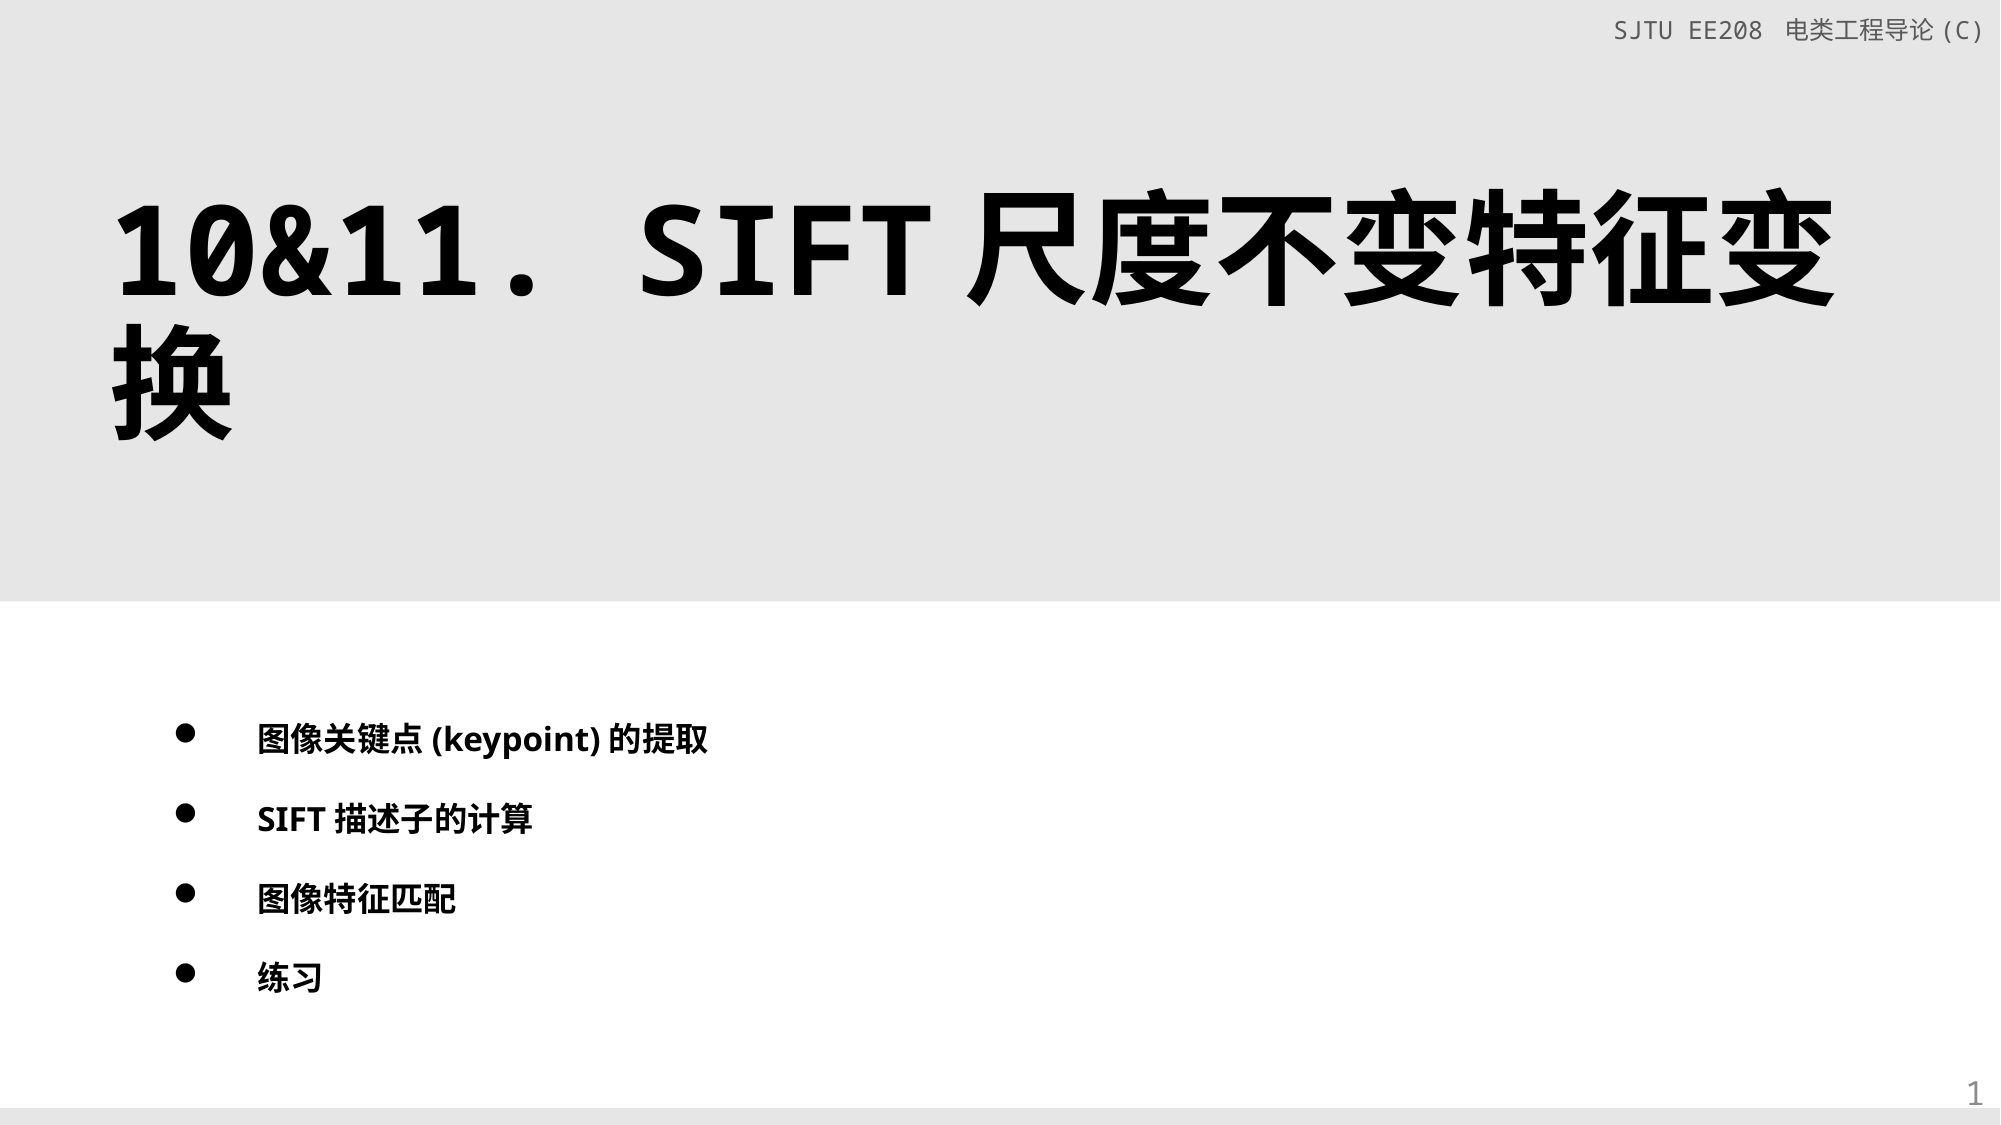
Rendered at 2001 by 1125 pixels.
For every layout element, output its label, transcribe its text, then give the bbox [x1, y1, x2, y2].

title 10&11. SIFT尺度不变特征变换 [94, 152, 1906, 494]
slide_number 1 [1550, 1064, 2000, 1125]
text_box 图像关键点(keypoint)的提取 SIFT描述子的计算 图像特征匹配 练习 [158, 710, 1033, 1005]
